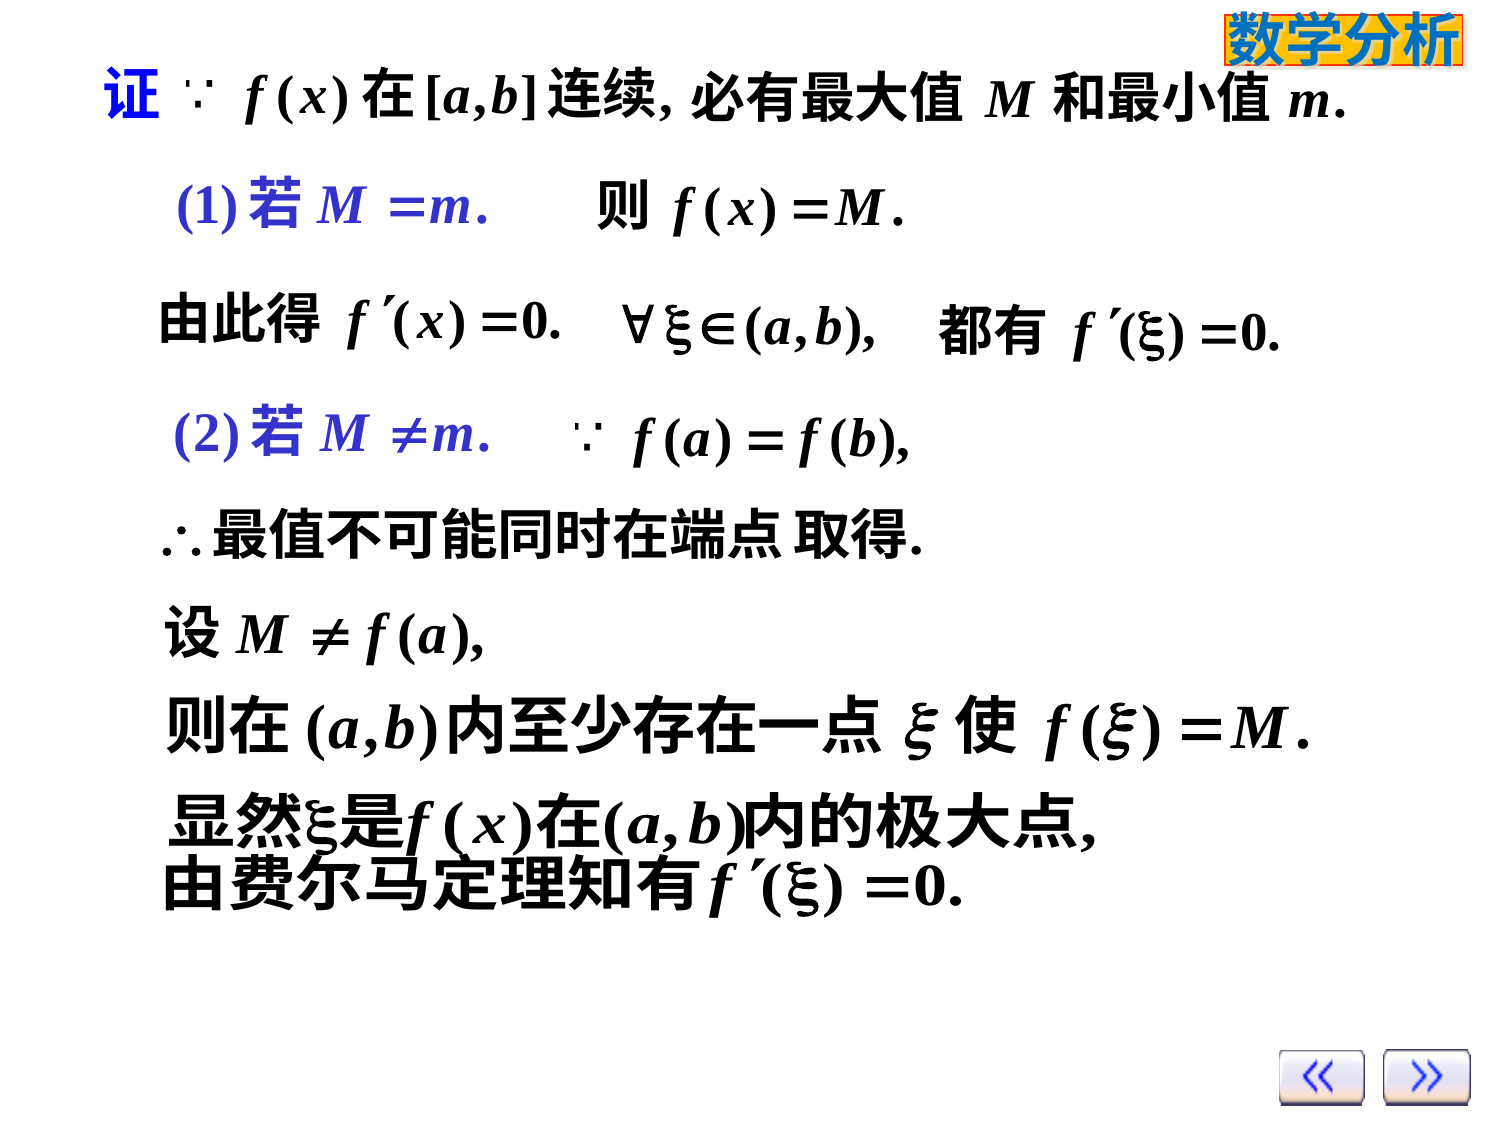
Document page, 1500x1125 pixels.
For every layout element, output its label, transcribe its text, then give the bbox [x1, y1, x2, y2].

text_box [690, 68, 1351, 136]
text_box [595, 176, 907, 244]
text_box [937, 301, 1284, 369]
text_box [185, 63, 676, 131]
picture [1383, 1049, 1471, 1106]
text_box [574, 413, 913, 475]
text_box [162, 288, 564, 356]
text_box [162, 784, 1105, 928]
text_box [171, 401, 493, 469]
text_box 证 [87, 50, 238, 135]
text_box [162, 505, 926, 573]
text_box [612, 301, 878, 363]
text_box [162, 602, 488, 673]
picture [1279, 1050, 1365, 1106]
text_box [174, 173, 490, 241]
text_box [164, 691, 1313, 769]
